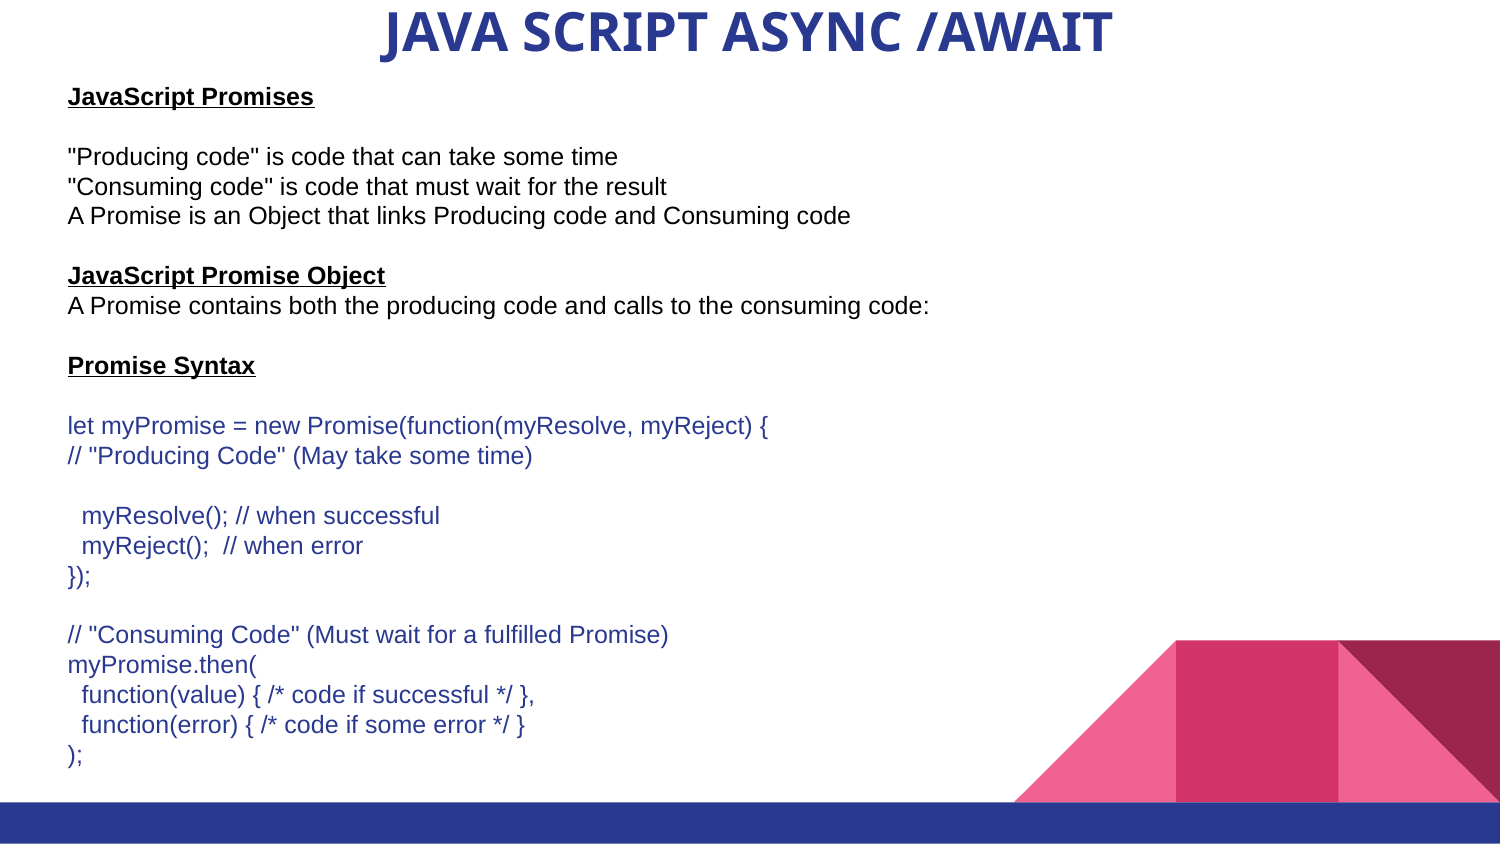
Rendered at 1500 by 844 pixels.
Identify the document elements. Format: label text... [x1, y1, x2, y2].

title JAVA SCRIPT ASYNC /AWAIT [0, 0, 1500, 83]
text_box JavaScript Promises "Producing code" is code that can take some time "Consuming code" is code that must wait for the result A Promise is an Object that links Producing code and Consuming code JavaScript Promise Object A Promise contains both the producing code and calls to the consuming code: Promise Syntax let myPromise = new Promise(function(myResolve, myReject) { // "Producing Code" (May take some time) myResolve(); // when successful myReject(); // when error }); // "Consuming Code" (Must wait for a fulfilled Promise) myPromise.then( function(value) { /* code if successful */ }, function(error) { /* code if some error */ } ); [52, 65, 1448, 784]
